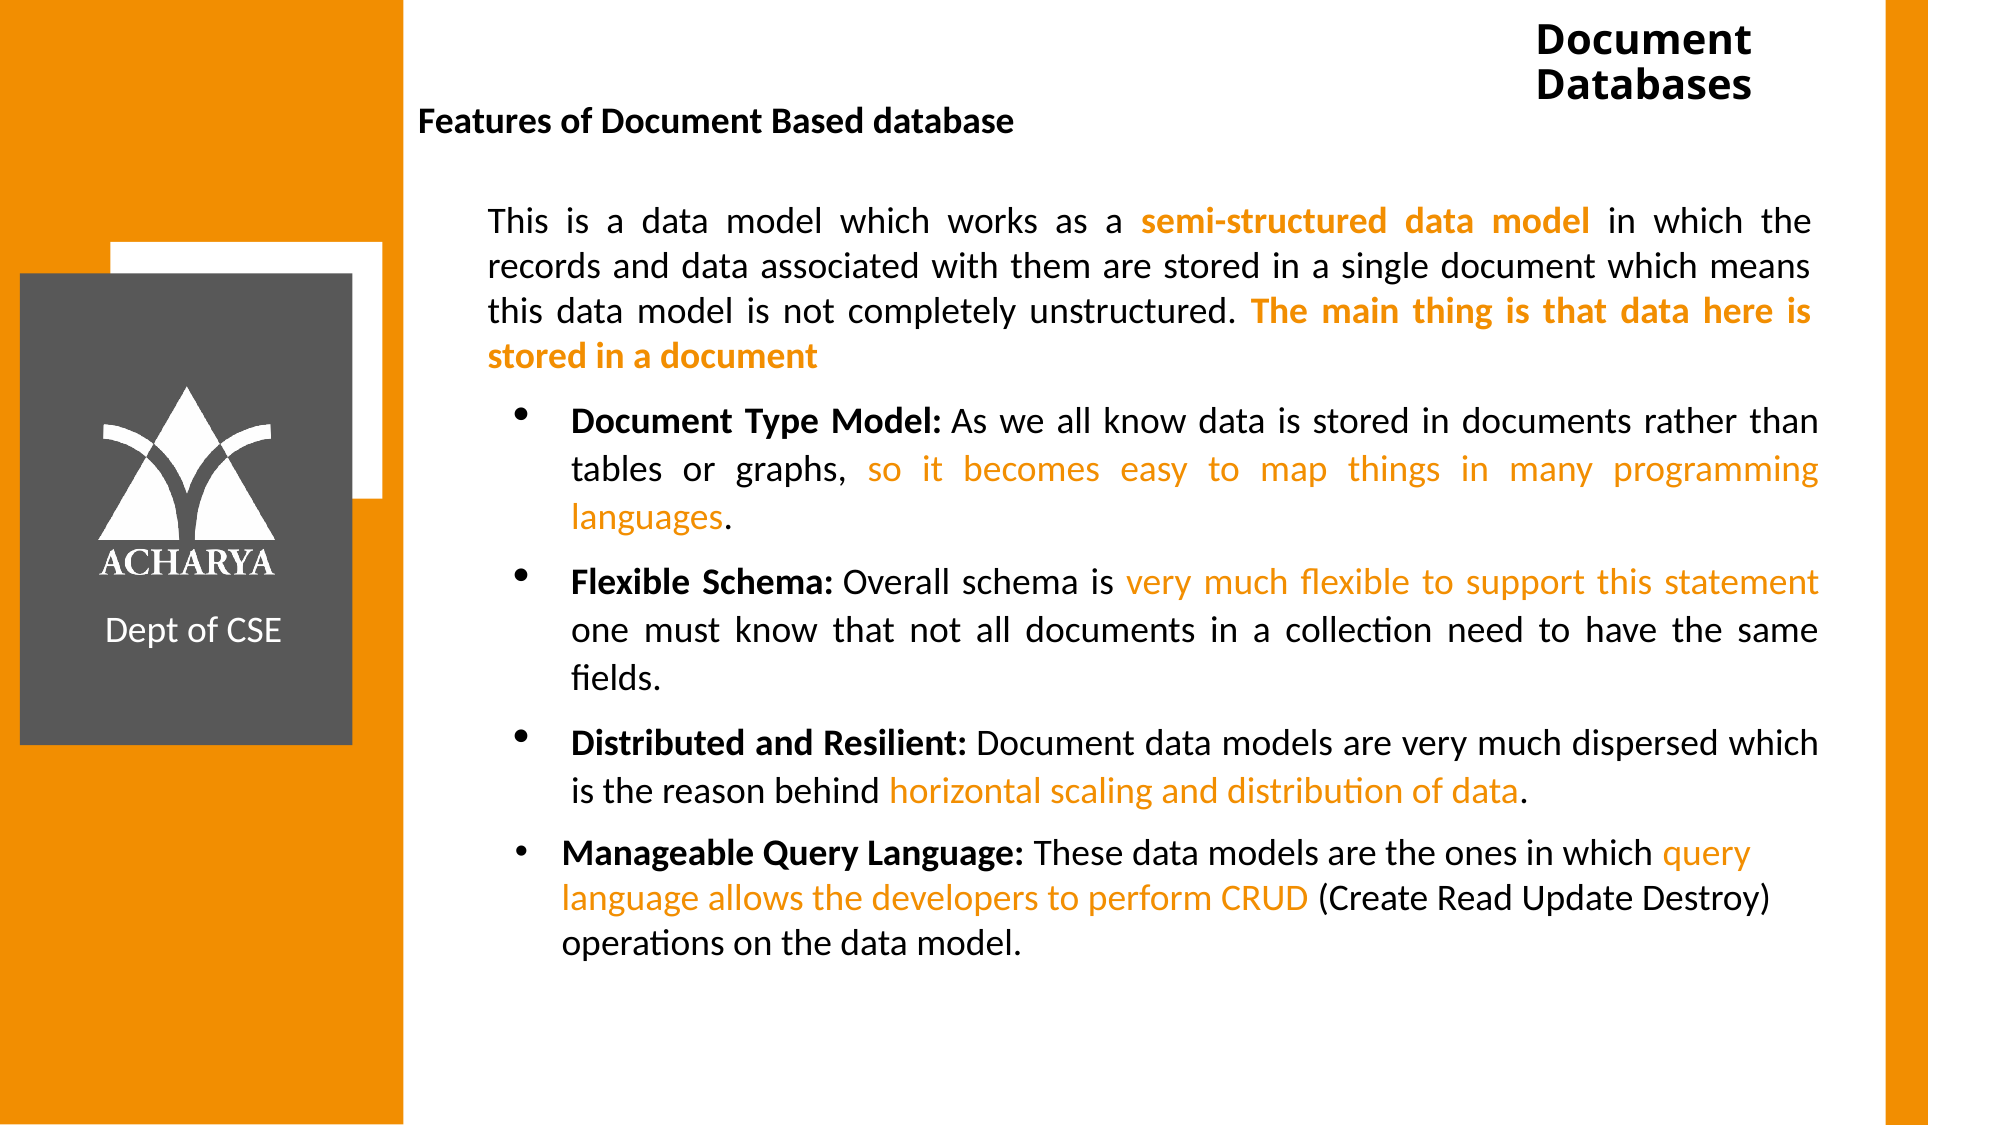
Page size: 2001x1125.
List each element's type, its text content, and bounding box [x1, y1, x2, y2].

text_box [19, 241, 383, 745]
text_box [0, 0, 404, 1125]
text_box [1885, 0, 1928, 1125]
text_box Document Type Model: As we all know data is stored in documents rather than tables or graphs, so it becomes easy to map things in many programming languages. Flexible Schema: Overall schema is very much flexible to support this statement one must know that not all documents in a collection need to have the same fields. Distributed and Resilient: Document data models are very much dispersed which is the reason behind horizontal scaling and distribution of data. Manageable Query Language: These data models are the ones in which query language allows the developers to perform CRUD (Create Read Update Destroy) operations on the data model. [500, 385, 1835, 970]
text_box This is a data model which works as a semi-structured data model in which the records and data associated with them are stored in a single document which means this data model is not completely unstructured. The main thing is that data here is stored in a document [473, 188, 1827, 384]
text_box Features of Document Based database [403, 88, 1290, 149]
text_box Document Databases [1533, 16, 1886, 109]
